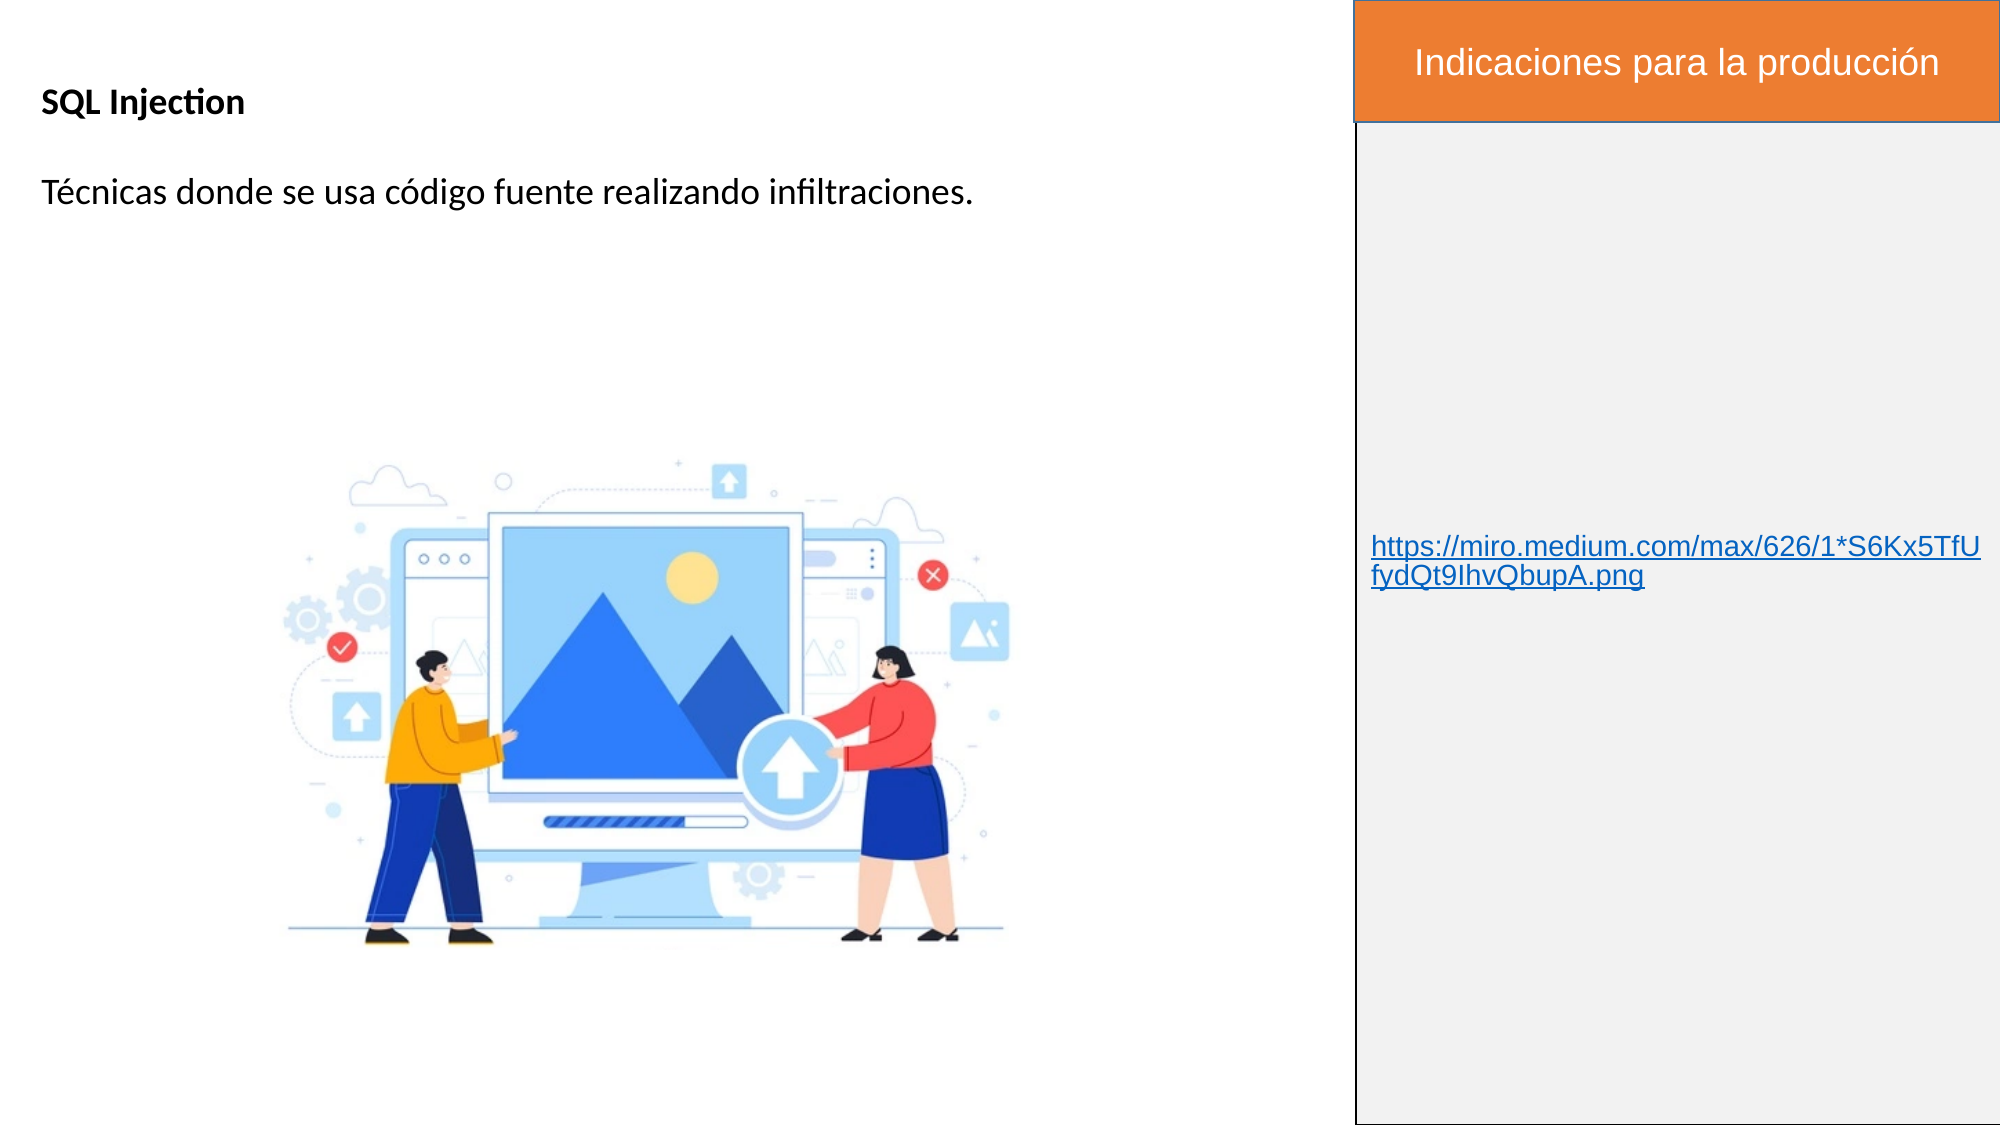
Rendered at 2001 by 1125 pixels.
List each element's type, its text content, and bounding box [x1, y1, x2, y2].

text_box Indicaciones para la producción [1353, 0, 2000, 122]
text_box SQL Injection Técnicas donde se usa código fuente realizando infiltraciones. [26, 69, 1257, 400]
picture [214, 417, 1078, 950]
text_box https://miro.medium.com/max/626/1*S6Kx5TfUfydQt9IhvQbupA.png [1356, 122, 2000, 1125]
